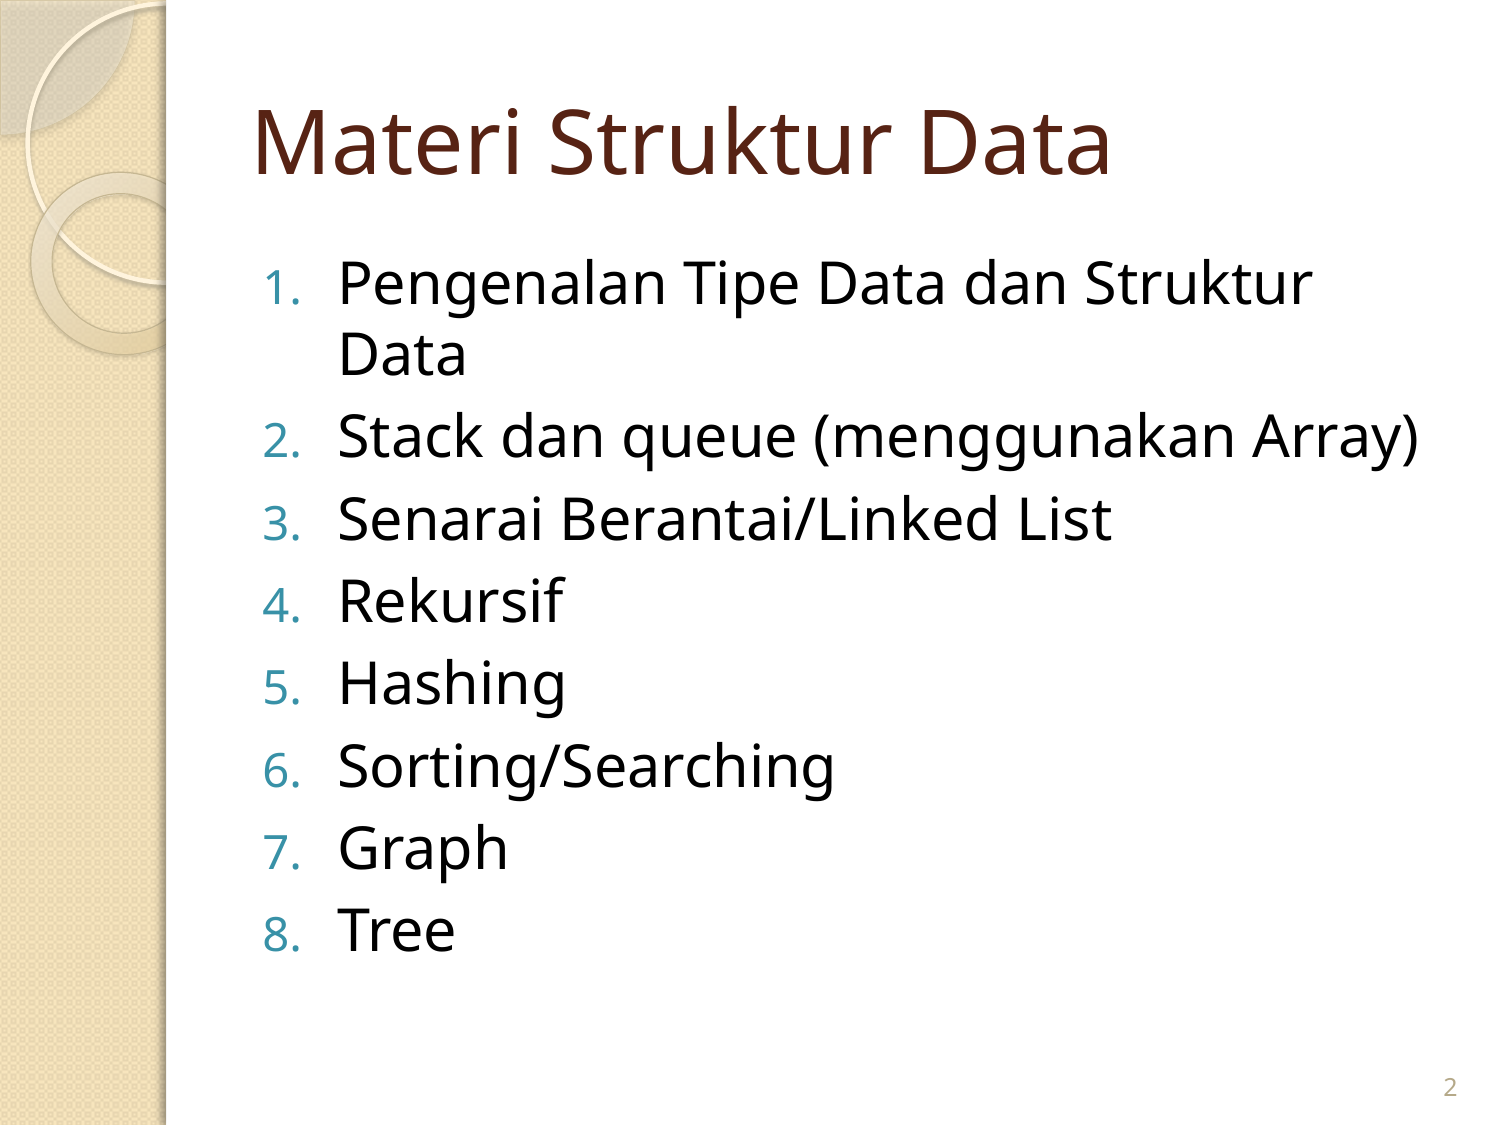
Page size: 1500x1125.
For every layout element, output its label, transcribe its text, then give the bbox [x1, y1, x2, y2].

title Materi Struktur Data [235, 45, 1466, 233]
slide_number 2 [1413, 1034, 1488, 1113]
list Pengenalan Tipe Data dan Struktur Data Stack dan queue (menggunakan Array) Senarai Berantai/Linked List Rekursif Hashing Sorting/Searching Graph Tree [235, 237, 1466, 1025]
